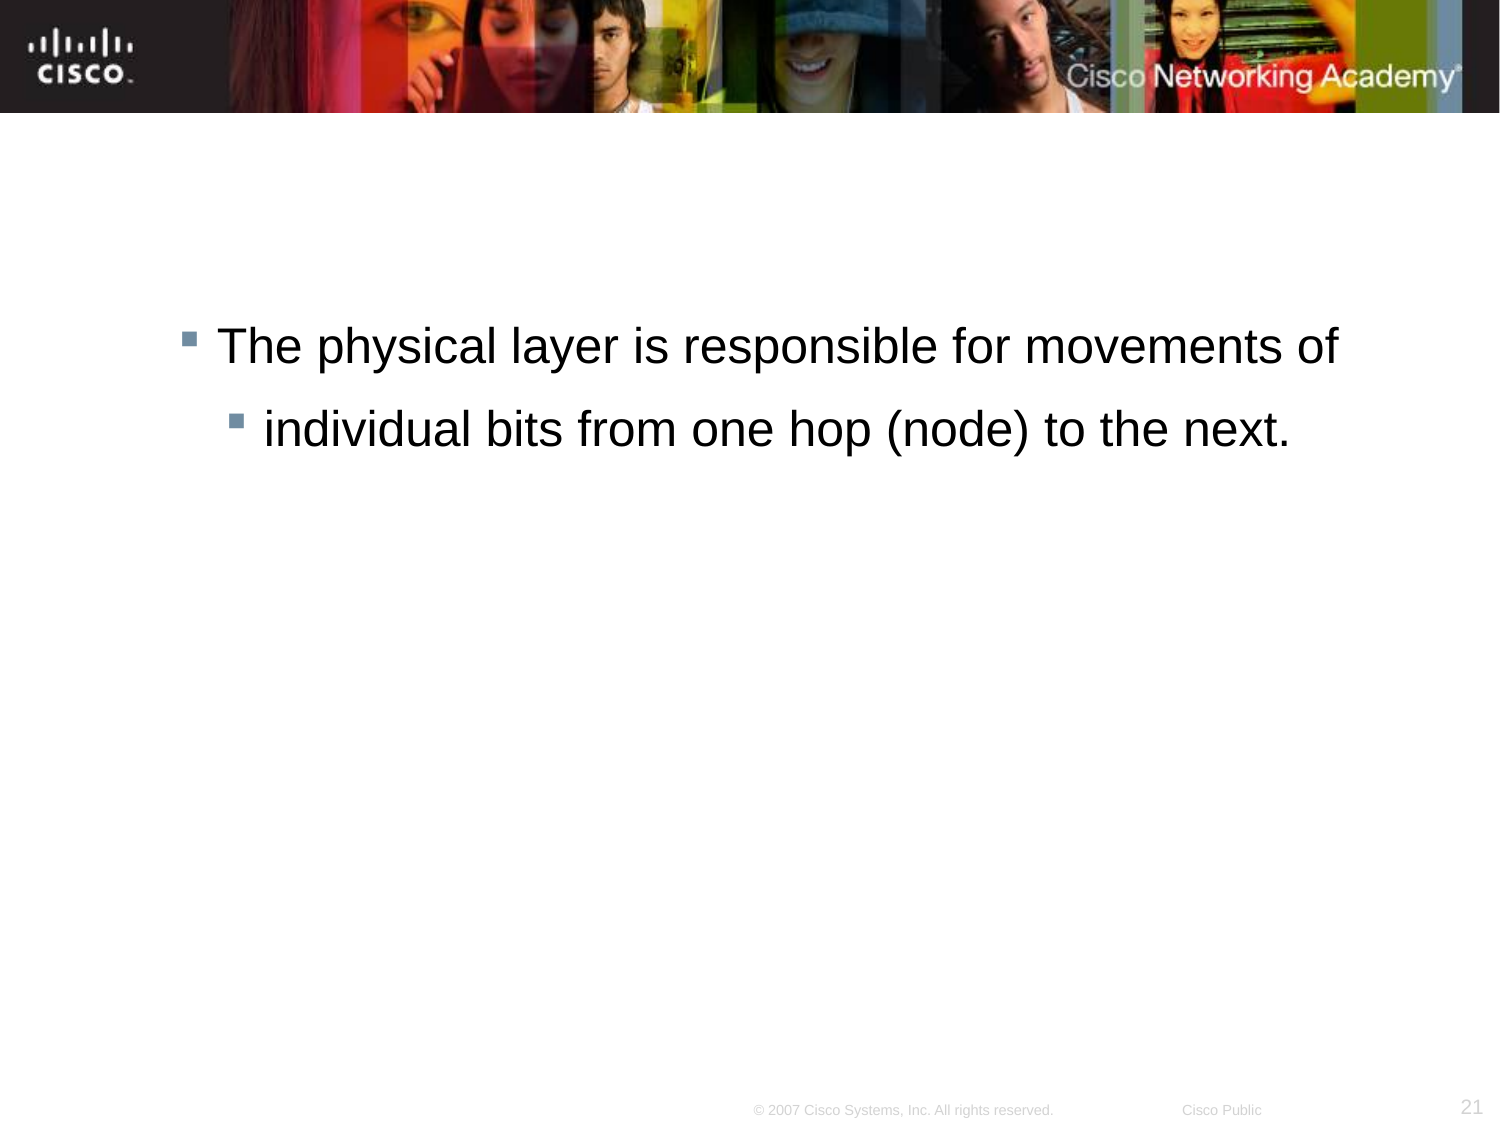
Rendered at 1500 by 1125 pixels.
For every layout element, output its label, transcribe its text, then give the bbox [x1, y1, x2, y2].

picture [0, 0, 1500, 113]
list The physical layer is responsible for movements of individual bits from one hop (node) to the next. [107, 311, 1411, 964]
